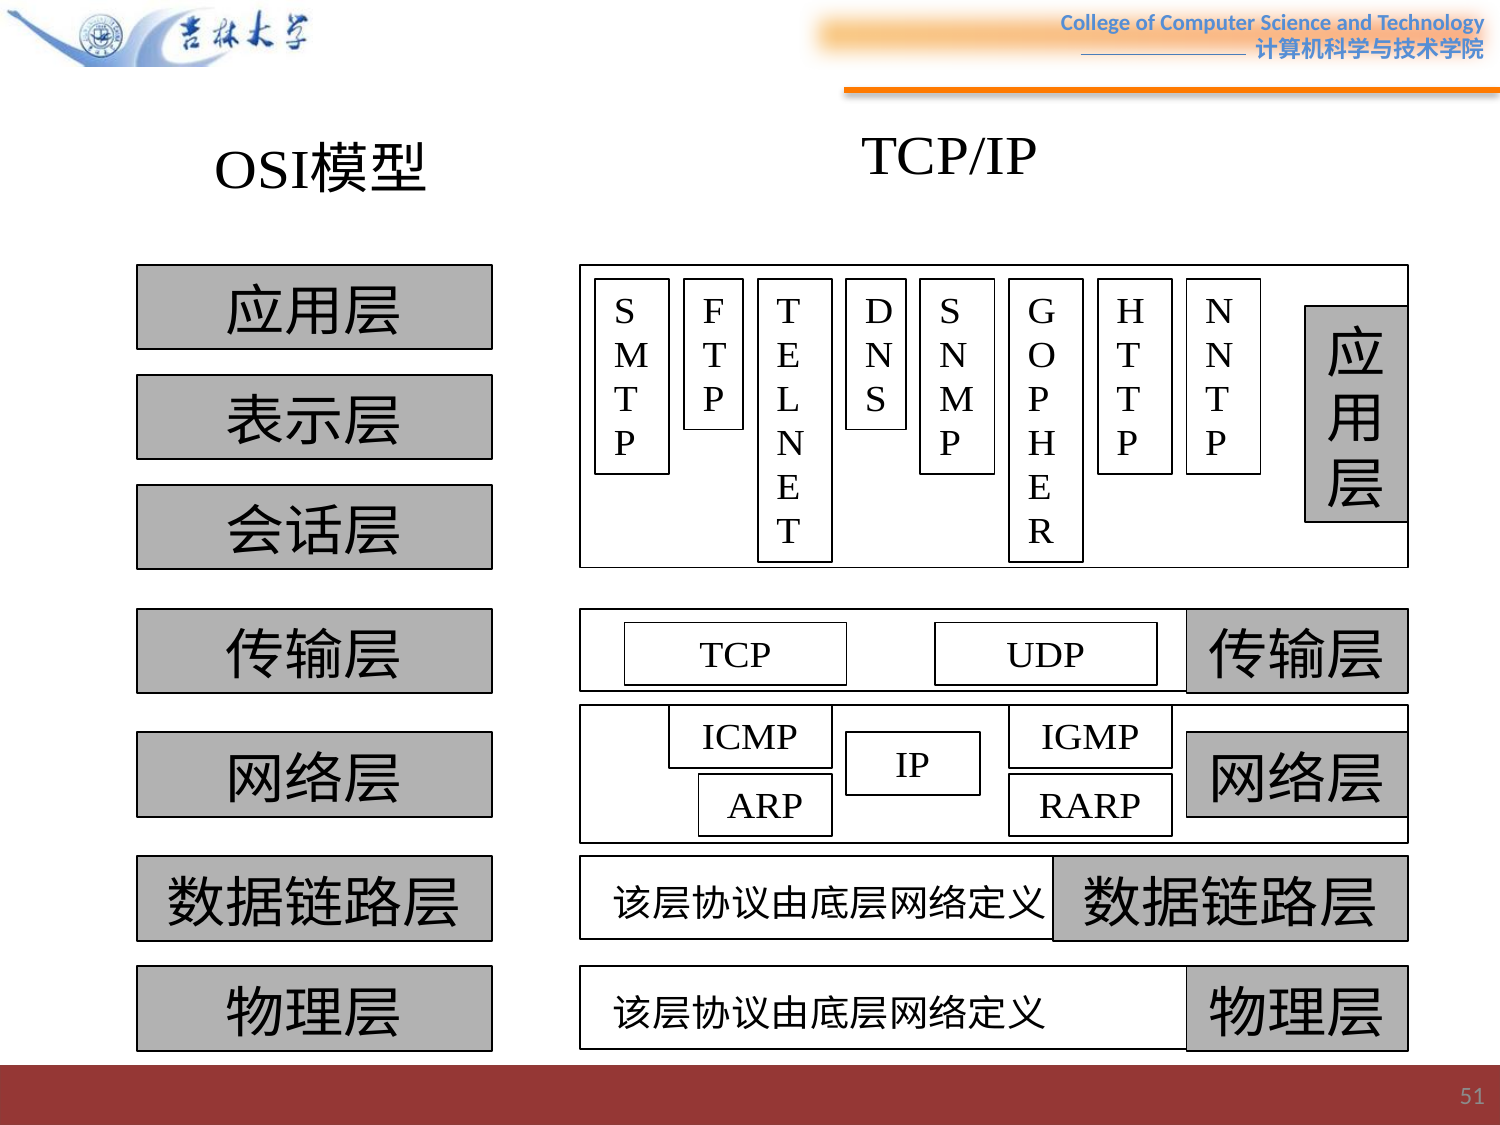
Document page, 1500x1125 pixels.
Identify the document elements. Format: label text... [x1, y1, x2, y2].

picture [0, 0, 314, 68]
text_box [799, 0, 1500, 71]
footer [0, 1063, 1500, 1125]
text_box 51 [1149, 1065, 1500, 1125]
picture [135, 113, 1412, 1054]
